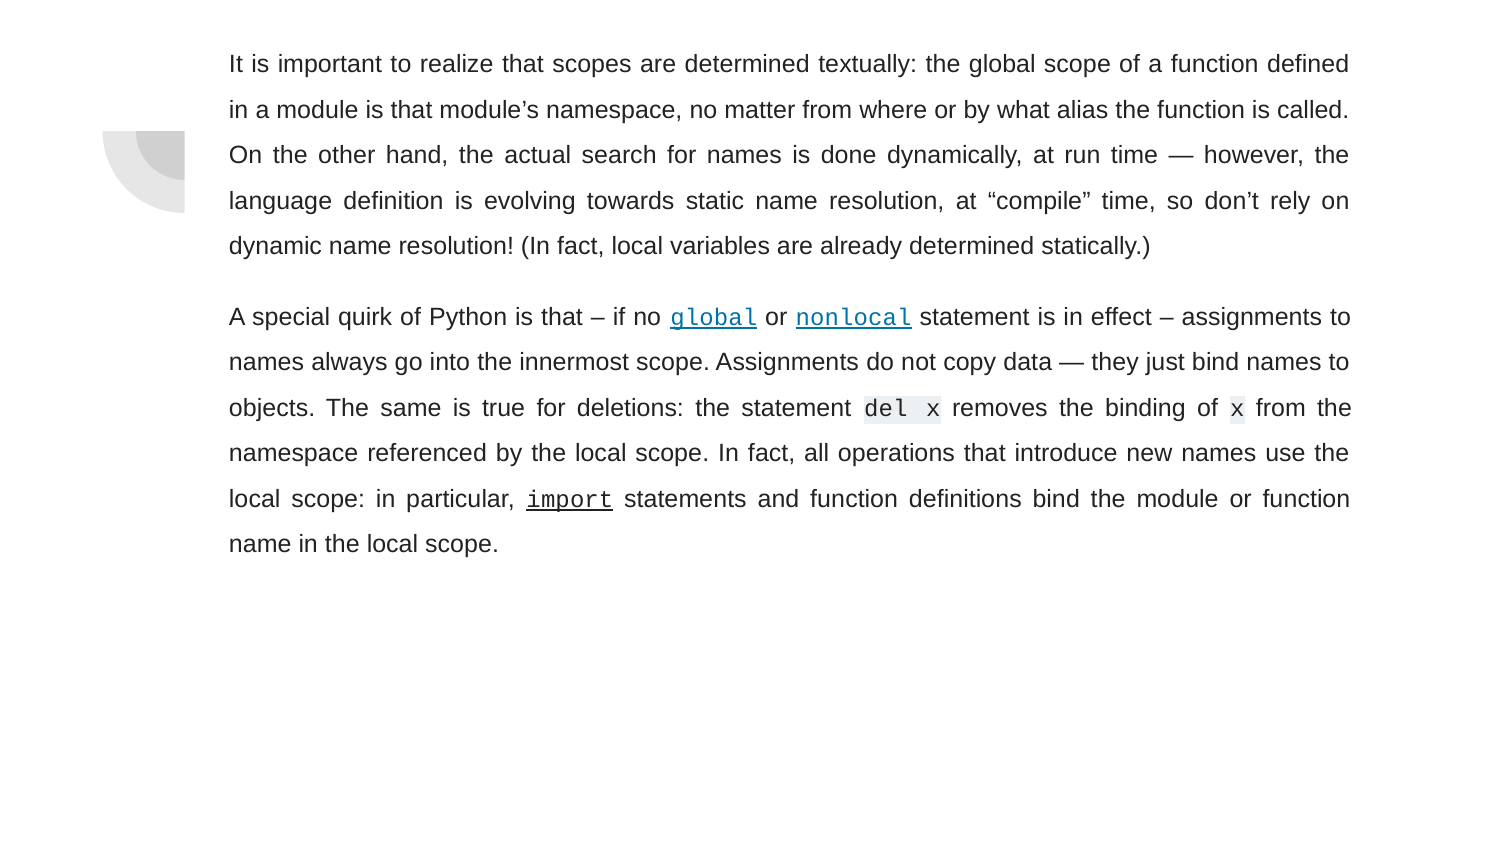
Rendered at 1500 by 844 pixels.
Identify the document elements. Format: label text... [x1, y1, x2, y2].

list It is important to realize that scopes are determined textually: the global scope of a function defined in a module is that module’s namespace, no matter from where or by what alias the function is called. On the other hand, the actual search for names is done dynamically, at run time — however, the language definition is evolving towards static name resolution, at “compile” time, so don’t rely on dynamic name resolution! (In fact, local variables are already determined statically.) A special quirk of Python is that – if no global or nonlocal statement is in effect – assignments to names always go into the innermost scope. Assignments do not copy data — they just bind names to objects. The same is true for deletions: the statement del x removes the binding of x from the namespace referenced by the local scope. In fact, all operations that introduce new names use the local scope: in particular, import statements and function definitions bind the module or function name in the local scope. [213, 17, 1368, 814]
